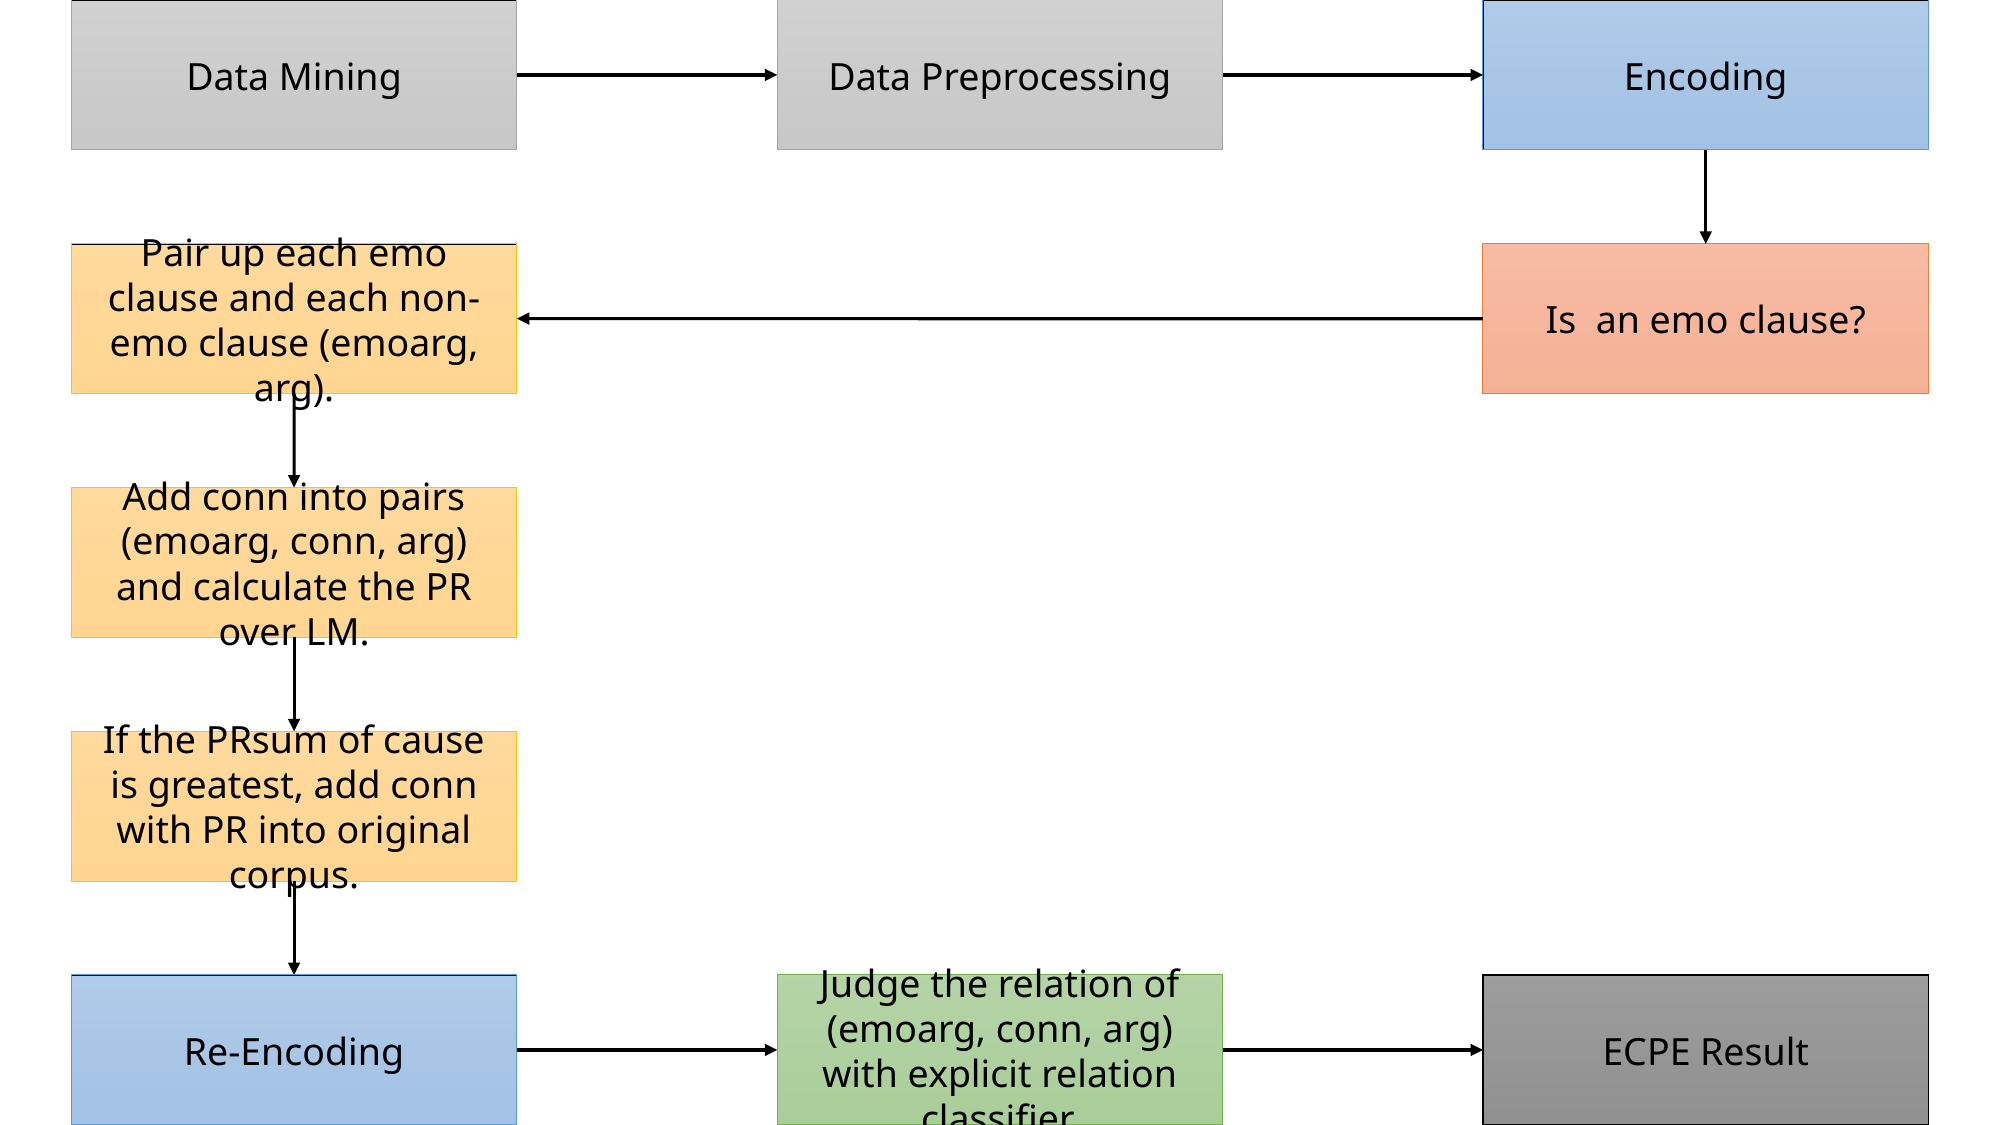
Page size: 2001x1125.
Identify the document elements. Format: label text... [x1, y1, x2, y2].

text_box If the PRsum of cause is greatest, add conn with PR into original corpus. [71, 731, 517, 882]
text_box Add conn into pairs (emoarg, conn, arg) and calculate the PR over LM. [71, 487, 517, 638]
text_box ECPE Result [1482, 974, 1929, 1125]
text_box Data Mining [71, 0, 517, 150]
text_box Judge the relation of (emoarg, conn, arg) with explicit relation classifier. [777, 974, 1223, 1125]
text_box Re-Encoding [71, 974, 517, 1125]
text_box Encoding [1482, 0, 1929, 150]
text_box Pair up each emo clause and each non-emo clause (emoarg, arg). [71, 243, 517, 394]
text_box Data Preprocessing [777, 0, 1223, 150]
